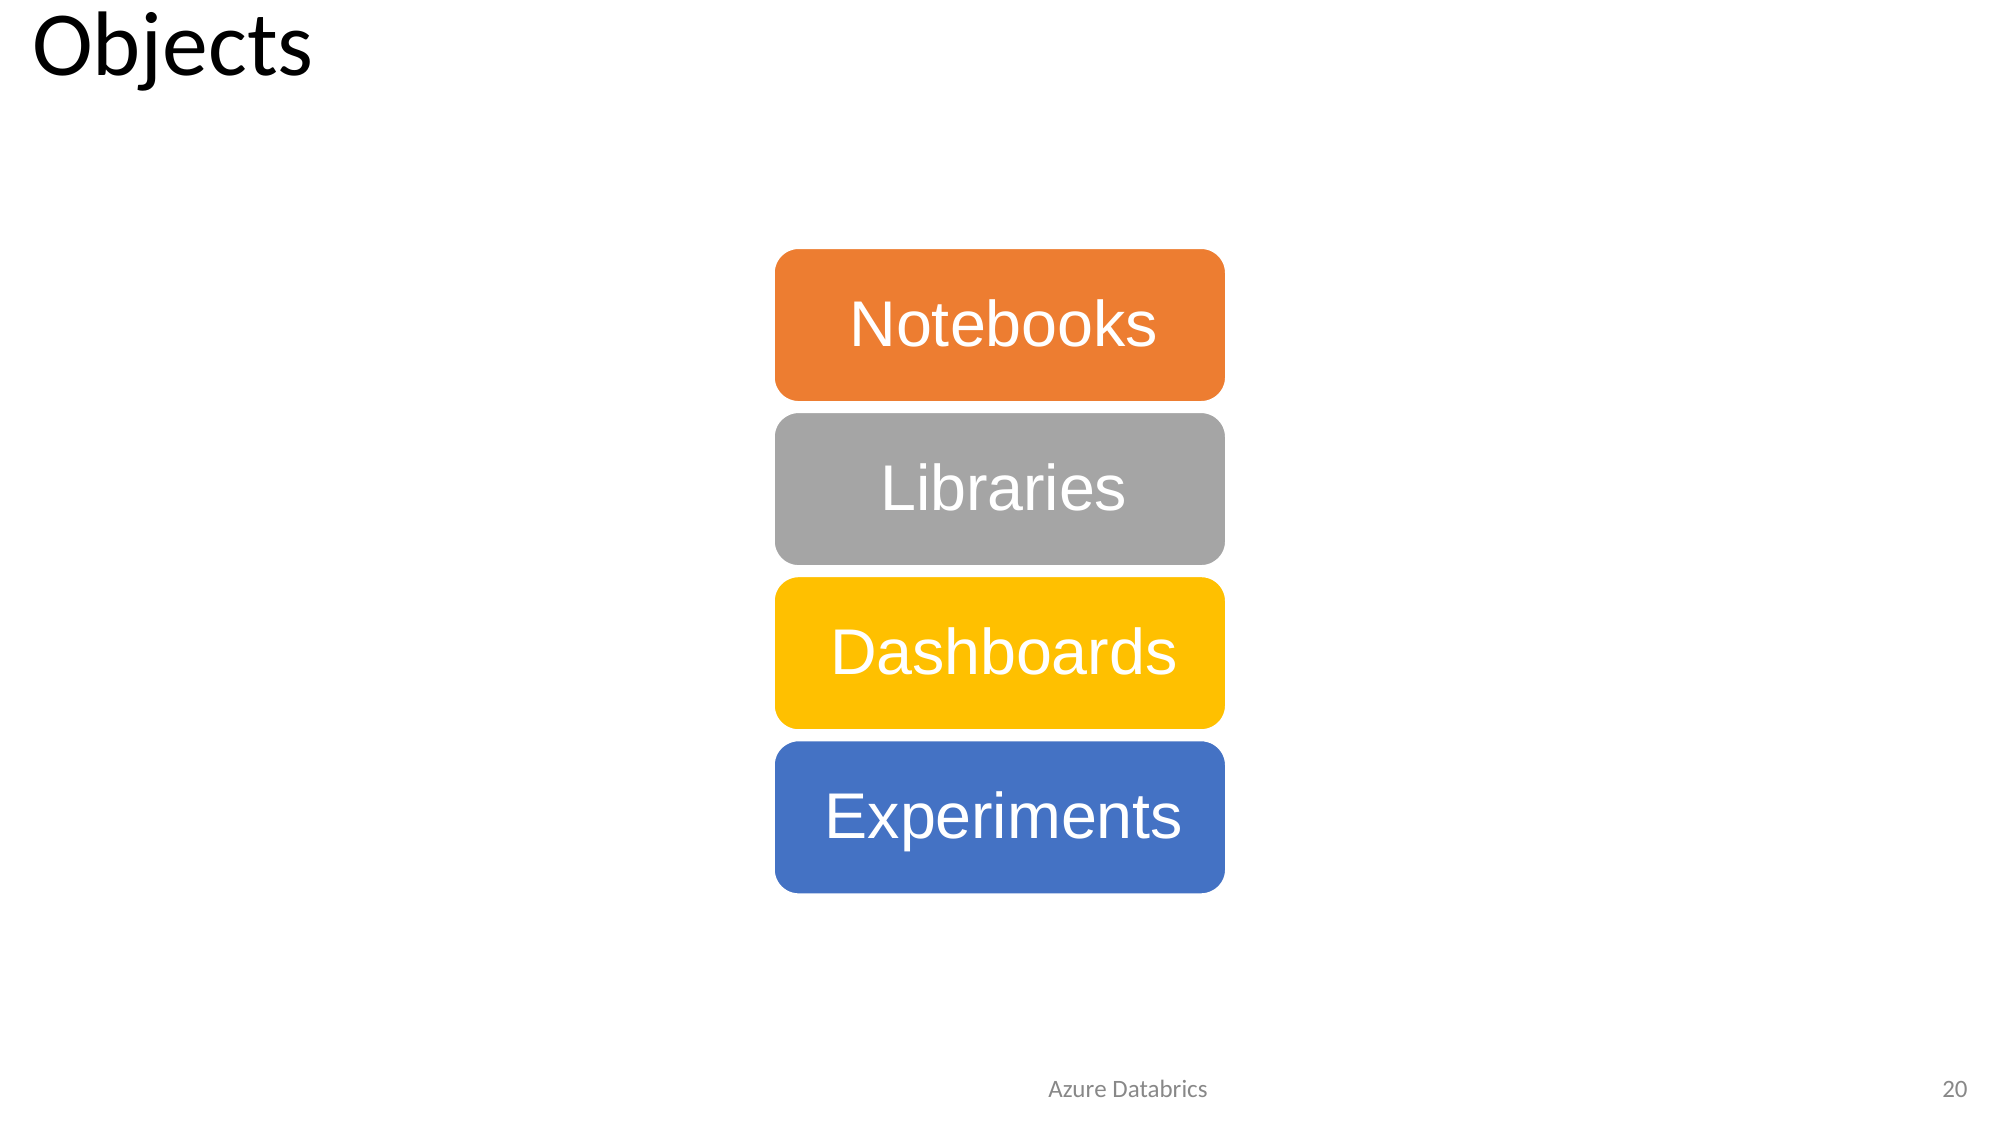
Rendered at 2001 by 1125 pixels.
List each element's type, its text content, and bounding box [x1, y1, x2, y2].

title Objects [17, 4, 1983, 87]
slide_number 20 [1877, 1057, 1983, 1117]
footer Azure Databrics [454, 1057, 1803, 1117]
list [368, 246, 1632, 897]
